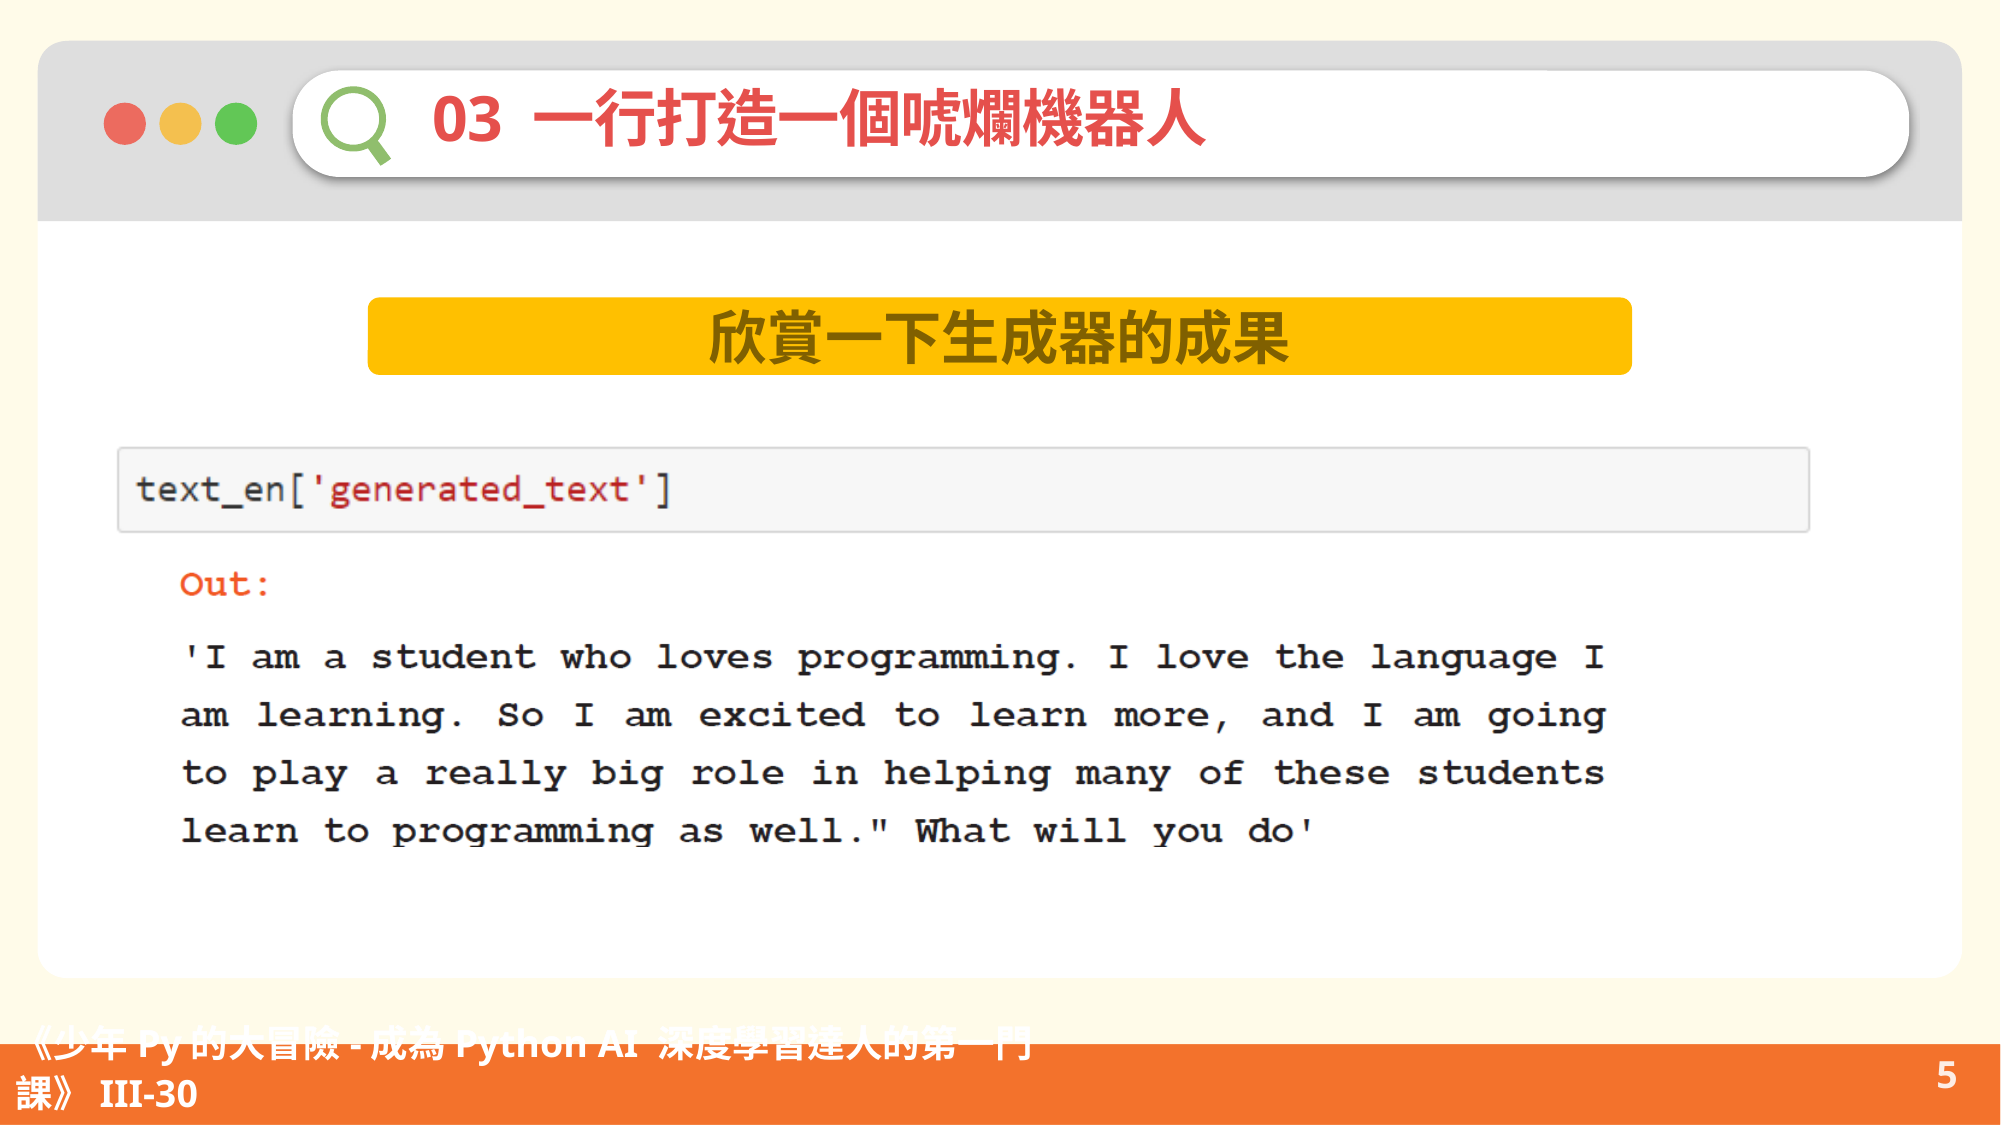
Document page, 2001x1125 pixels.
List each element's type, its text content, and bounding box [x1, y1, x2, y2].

text_box 欣賞一下生成器的成果 [367, 297, 1633, 375]
slide_number 5 [1912, 1047, 1982, 1111]
list 03 一行打造一個唬爛機器人 [423, 84, 1874, 163]
picture [173, 562, 1609, 847]
picture [112, 437, 1818, 538]
